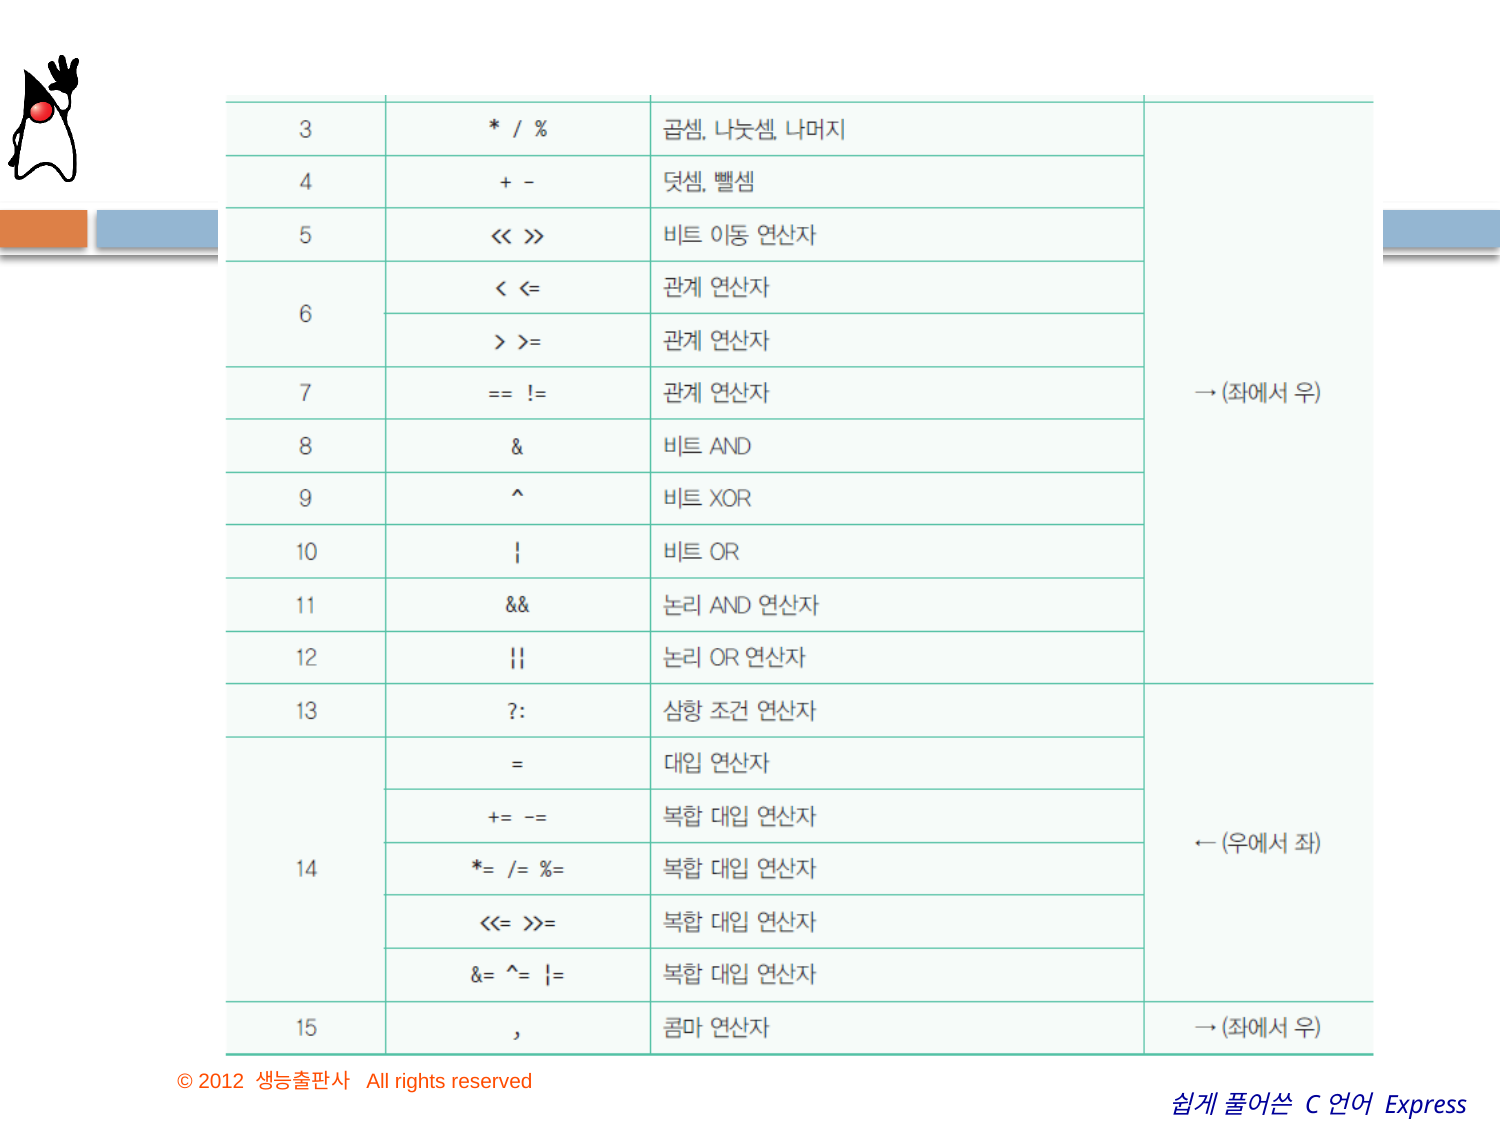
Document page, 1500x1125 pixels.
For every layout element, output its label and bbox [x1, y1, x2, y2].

picture [8, 55, 79, 182]
picture [218, 95, 1383, 1065]
